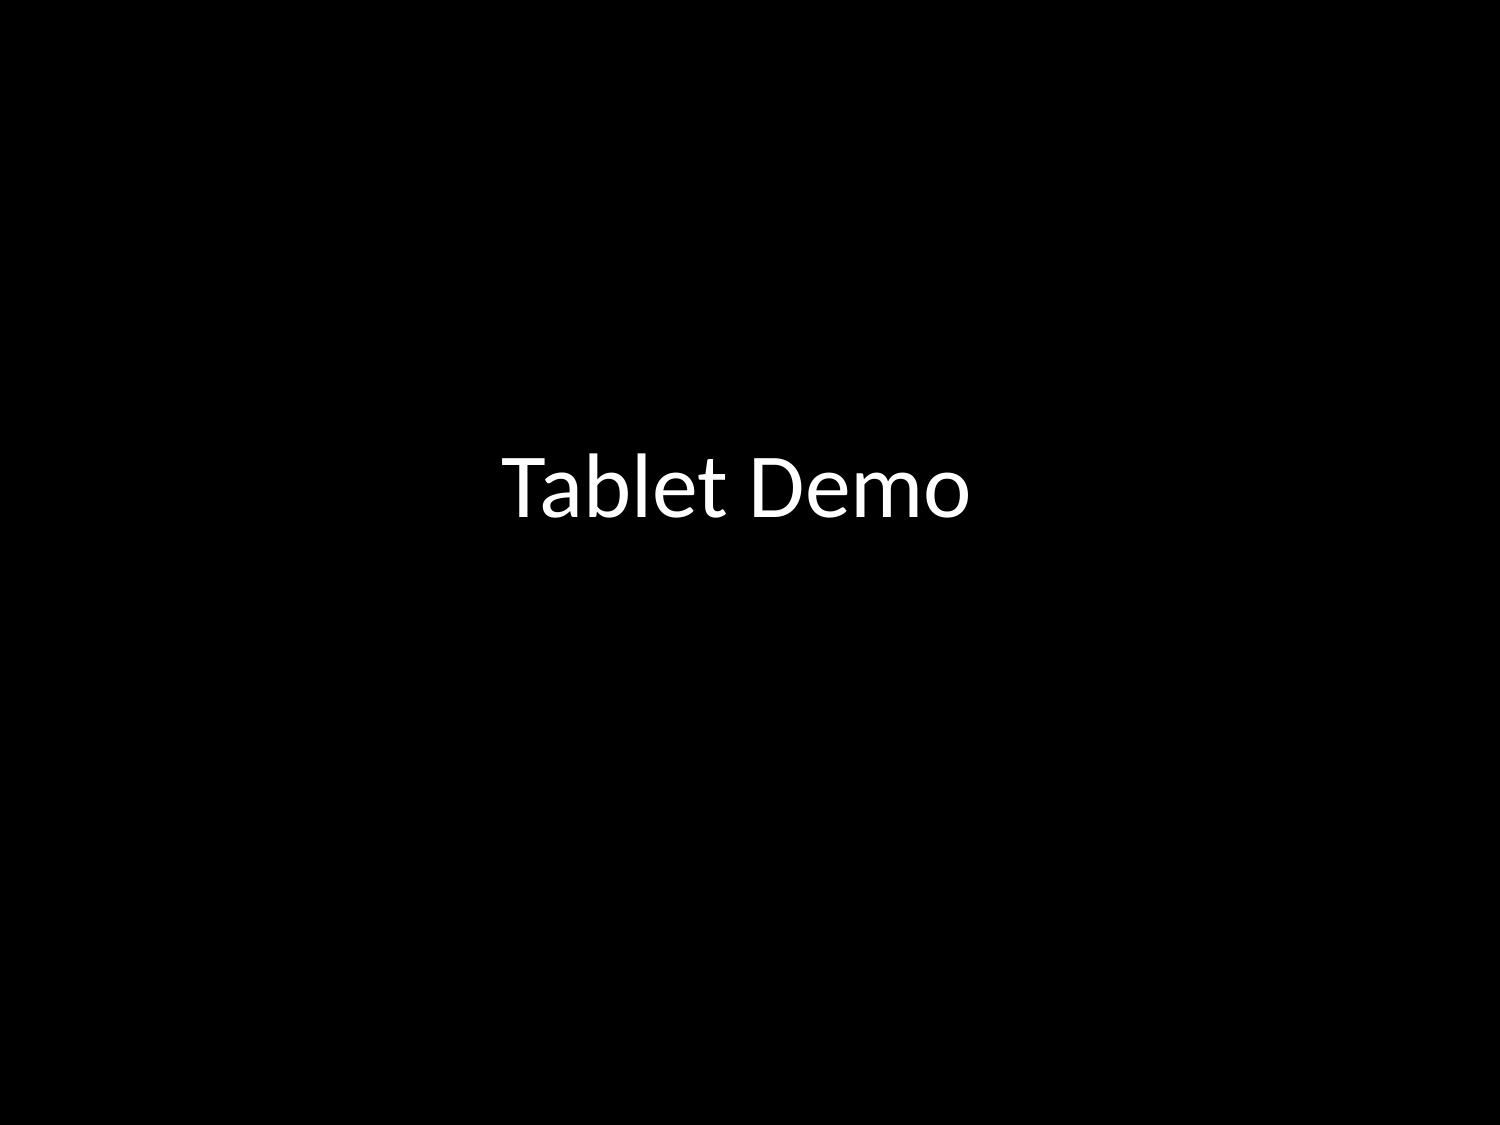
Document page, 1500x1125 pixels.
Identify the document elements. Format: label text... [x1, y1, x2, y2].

title Tablet Demo [62, 387, 1413, 575]
